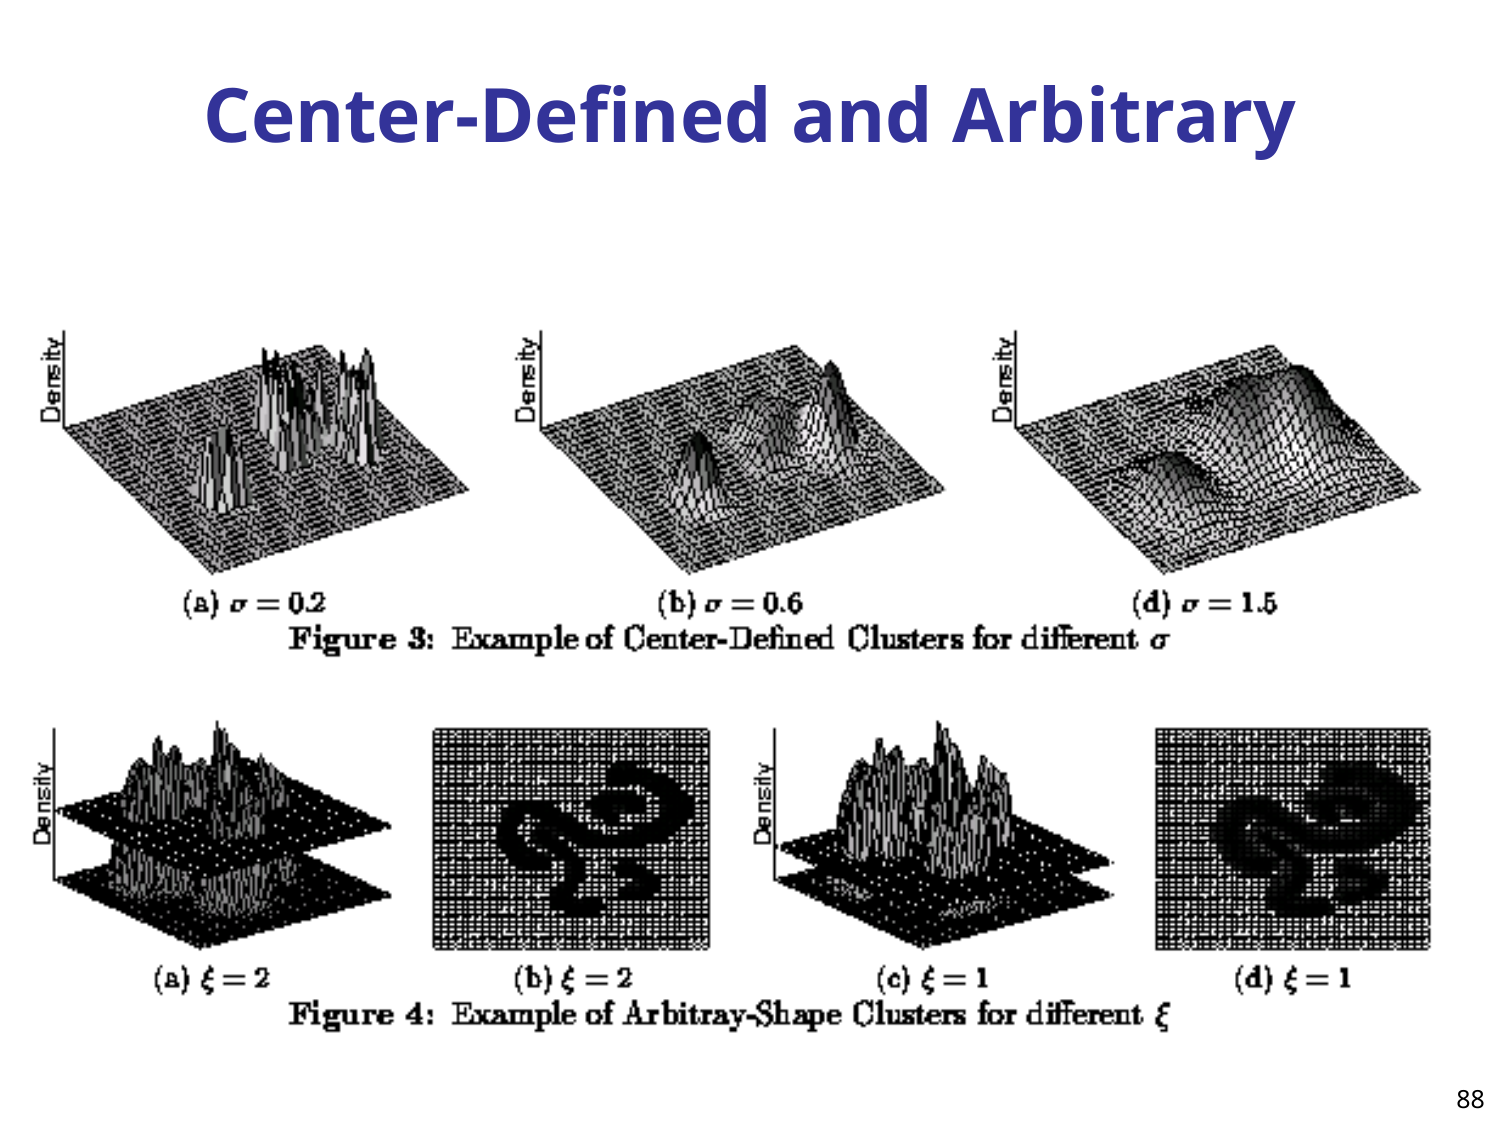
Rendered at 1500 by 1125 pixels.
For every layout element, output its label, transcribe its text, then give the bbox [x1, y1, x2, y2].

picture [0, 262, 1476, 1040]
title Center-Defined and Arbitrary [0, 62, 1500, 163]
slide_number 88 [1187, 1062, 1500, 1125]
